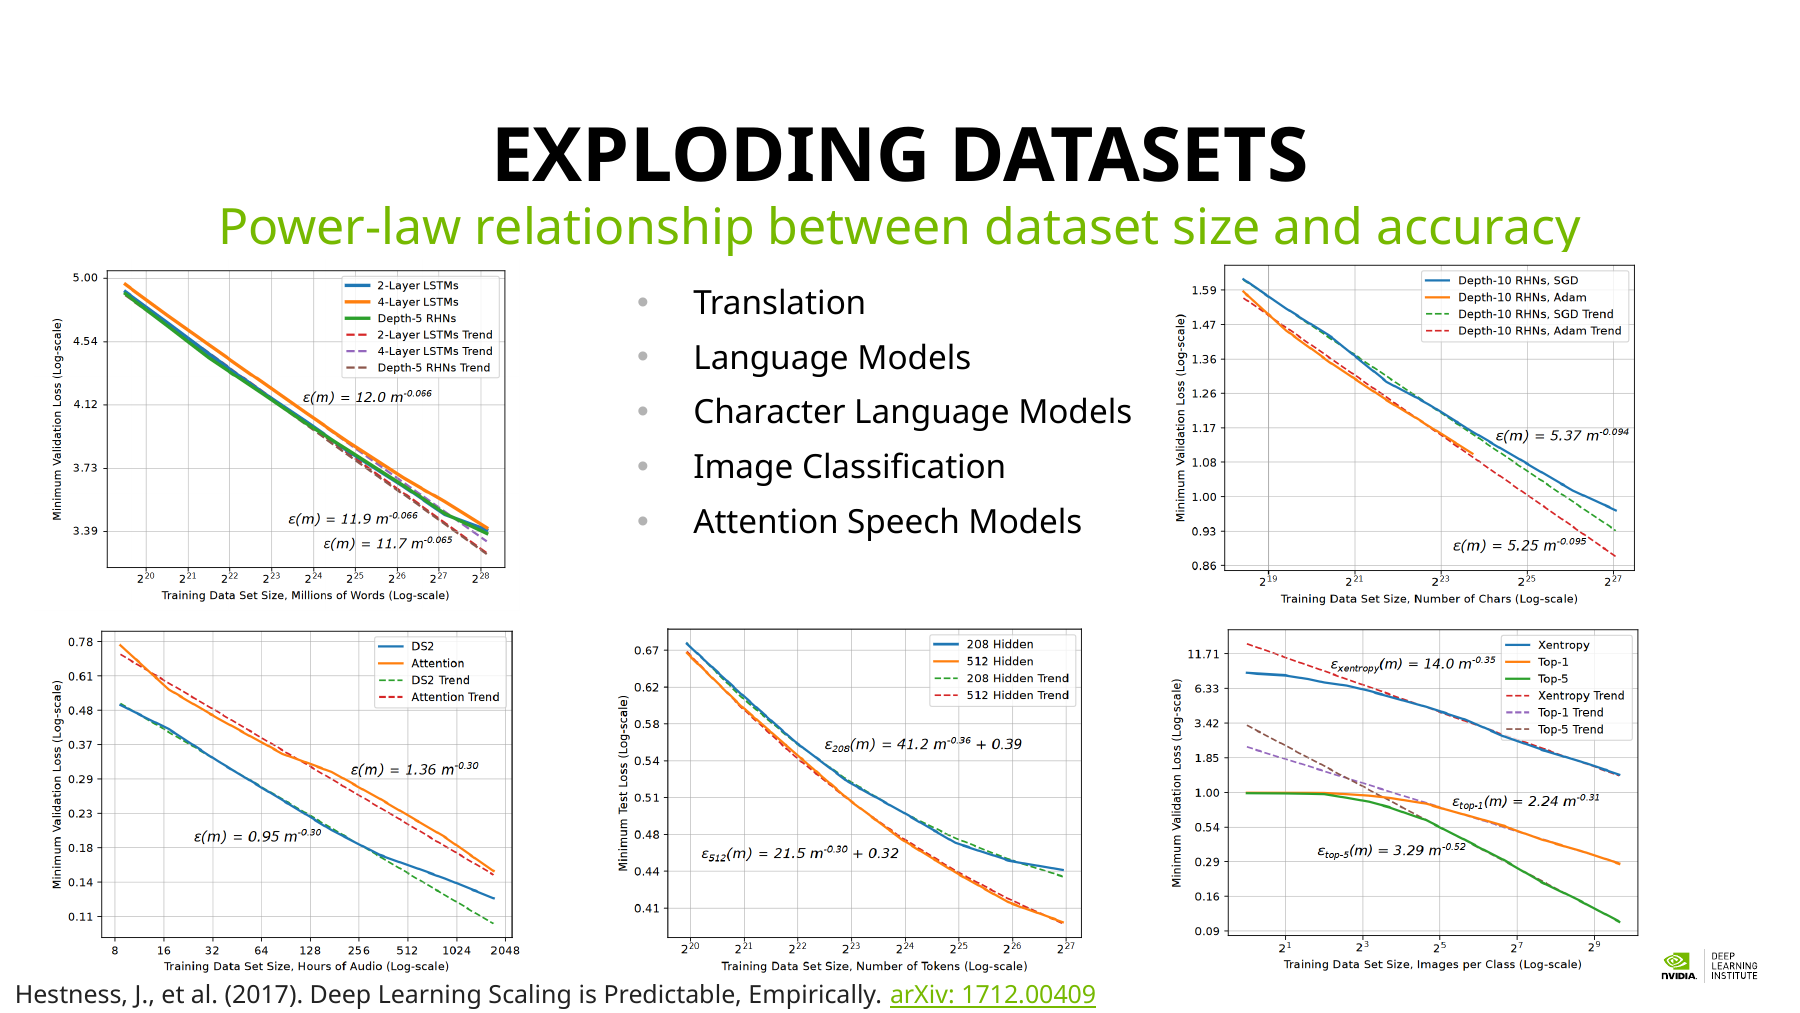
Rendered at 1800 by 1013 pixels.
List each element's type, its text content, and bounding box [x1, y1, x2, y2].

picture [43, 626, 531, 979]
picture [609, 614, 1097, 977]
text_box Hestness, J., et al. (2017). Deep Learning Scaling is Predictable, Empirically. arXiv: 1712.00409 [0, 971, 1719, 1013]
picture [33, 259, 521, 611]
picture [1158, 618, 1646, 977]
title Exploding Datasets [81, 108, 1719, 193]
list Power-law relationship between dataset size and accuracy [81, 193, 1719, 281]
picture [1163, 251, 1646, 612]
list Translation Language Models Character Language Models Image Classification Attention Speech Models [621, 278, 1158, 605]
